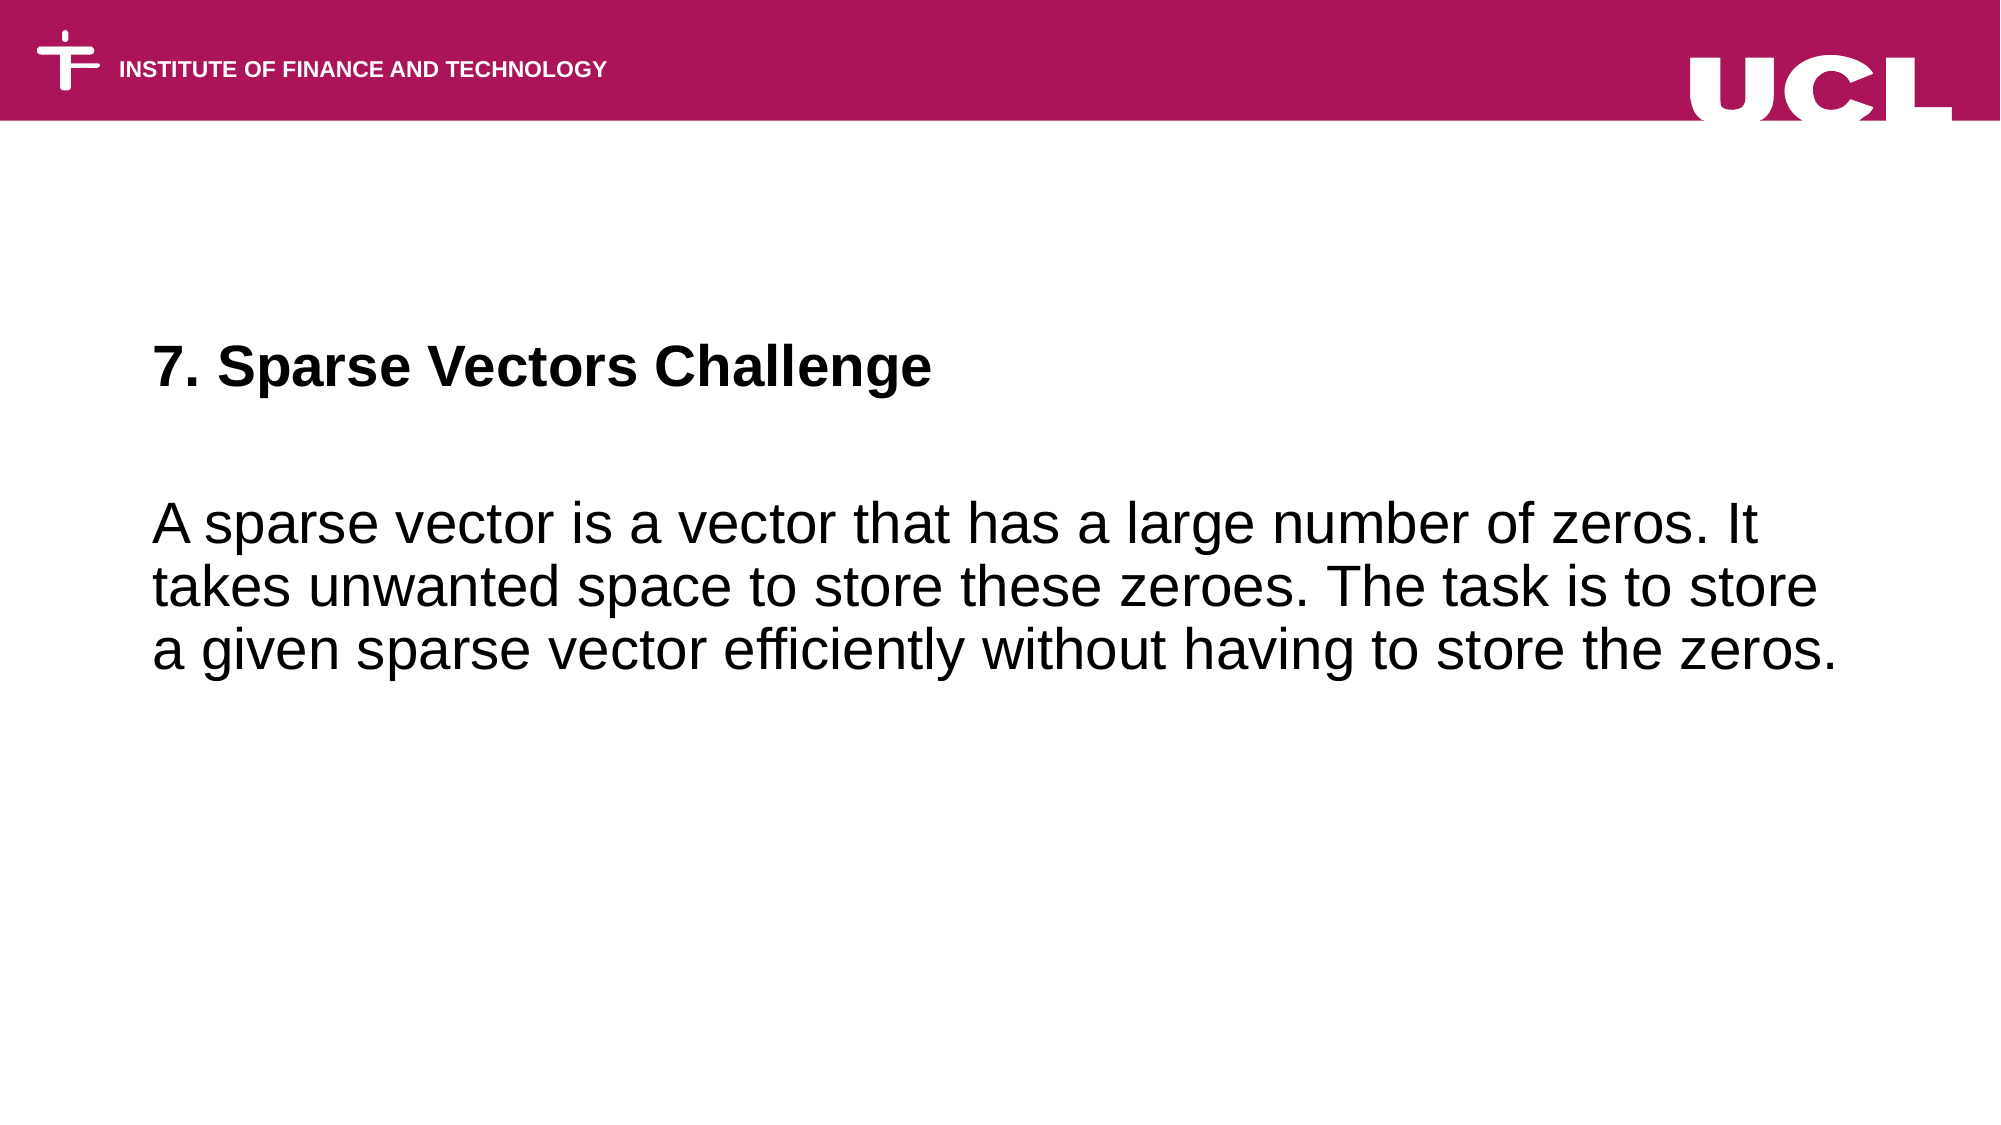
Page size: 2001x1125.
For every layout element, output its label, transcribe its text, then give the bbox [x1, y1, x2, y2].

list 7. Sparse Vectors Challenge A sparse vector is a vector that has a large number of zeros. It takes unwanted space to store these zeroes. The task is to store a given sparse vector efficiently without having to store the zeros. [137, 328, 1863, 1042]
picture [36, 30, 101, 91]
